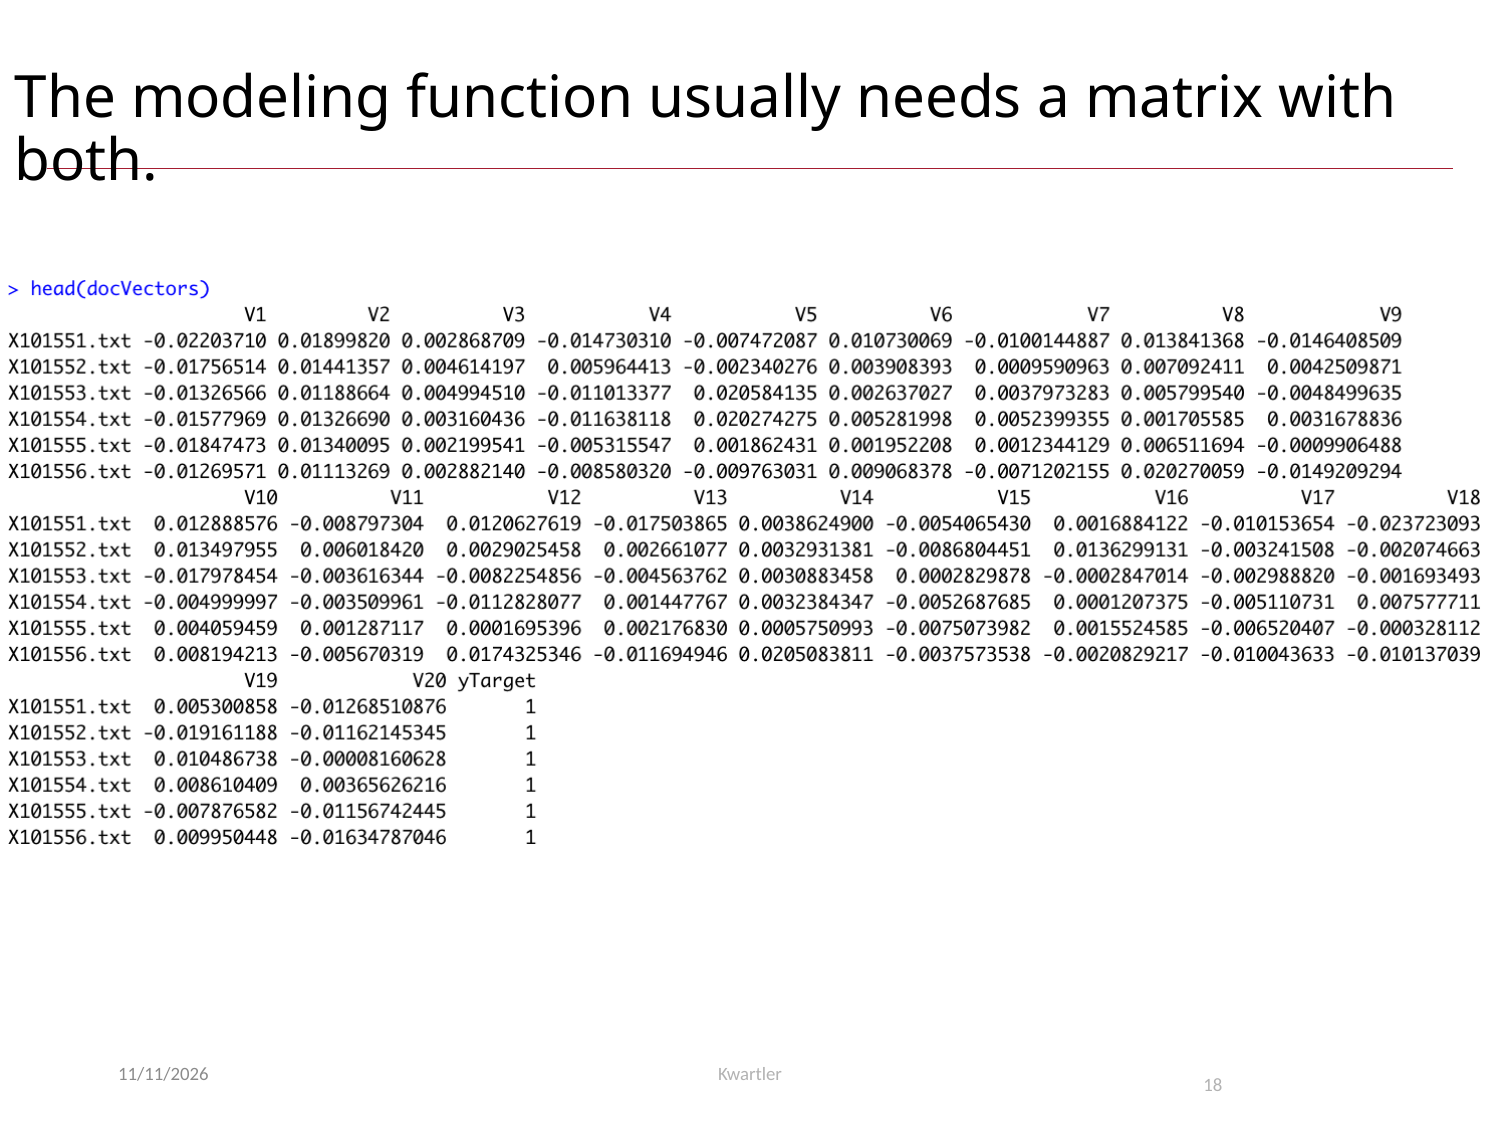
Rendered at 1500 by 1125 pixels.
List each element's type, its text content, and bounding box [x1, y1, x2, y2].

footer Kwartler [496, 1042, 1004, 1103]
title The modeling function usually needs a matrix with both. [0, 59, 1500, 157]
picture [0, 275, 1500, 850]
slide_number 18 [1188, 1042, 1330, 1103]
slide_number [103, 1042, 441, 1103]
